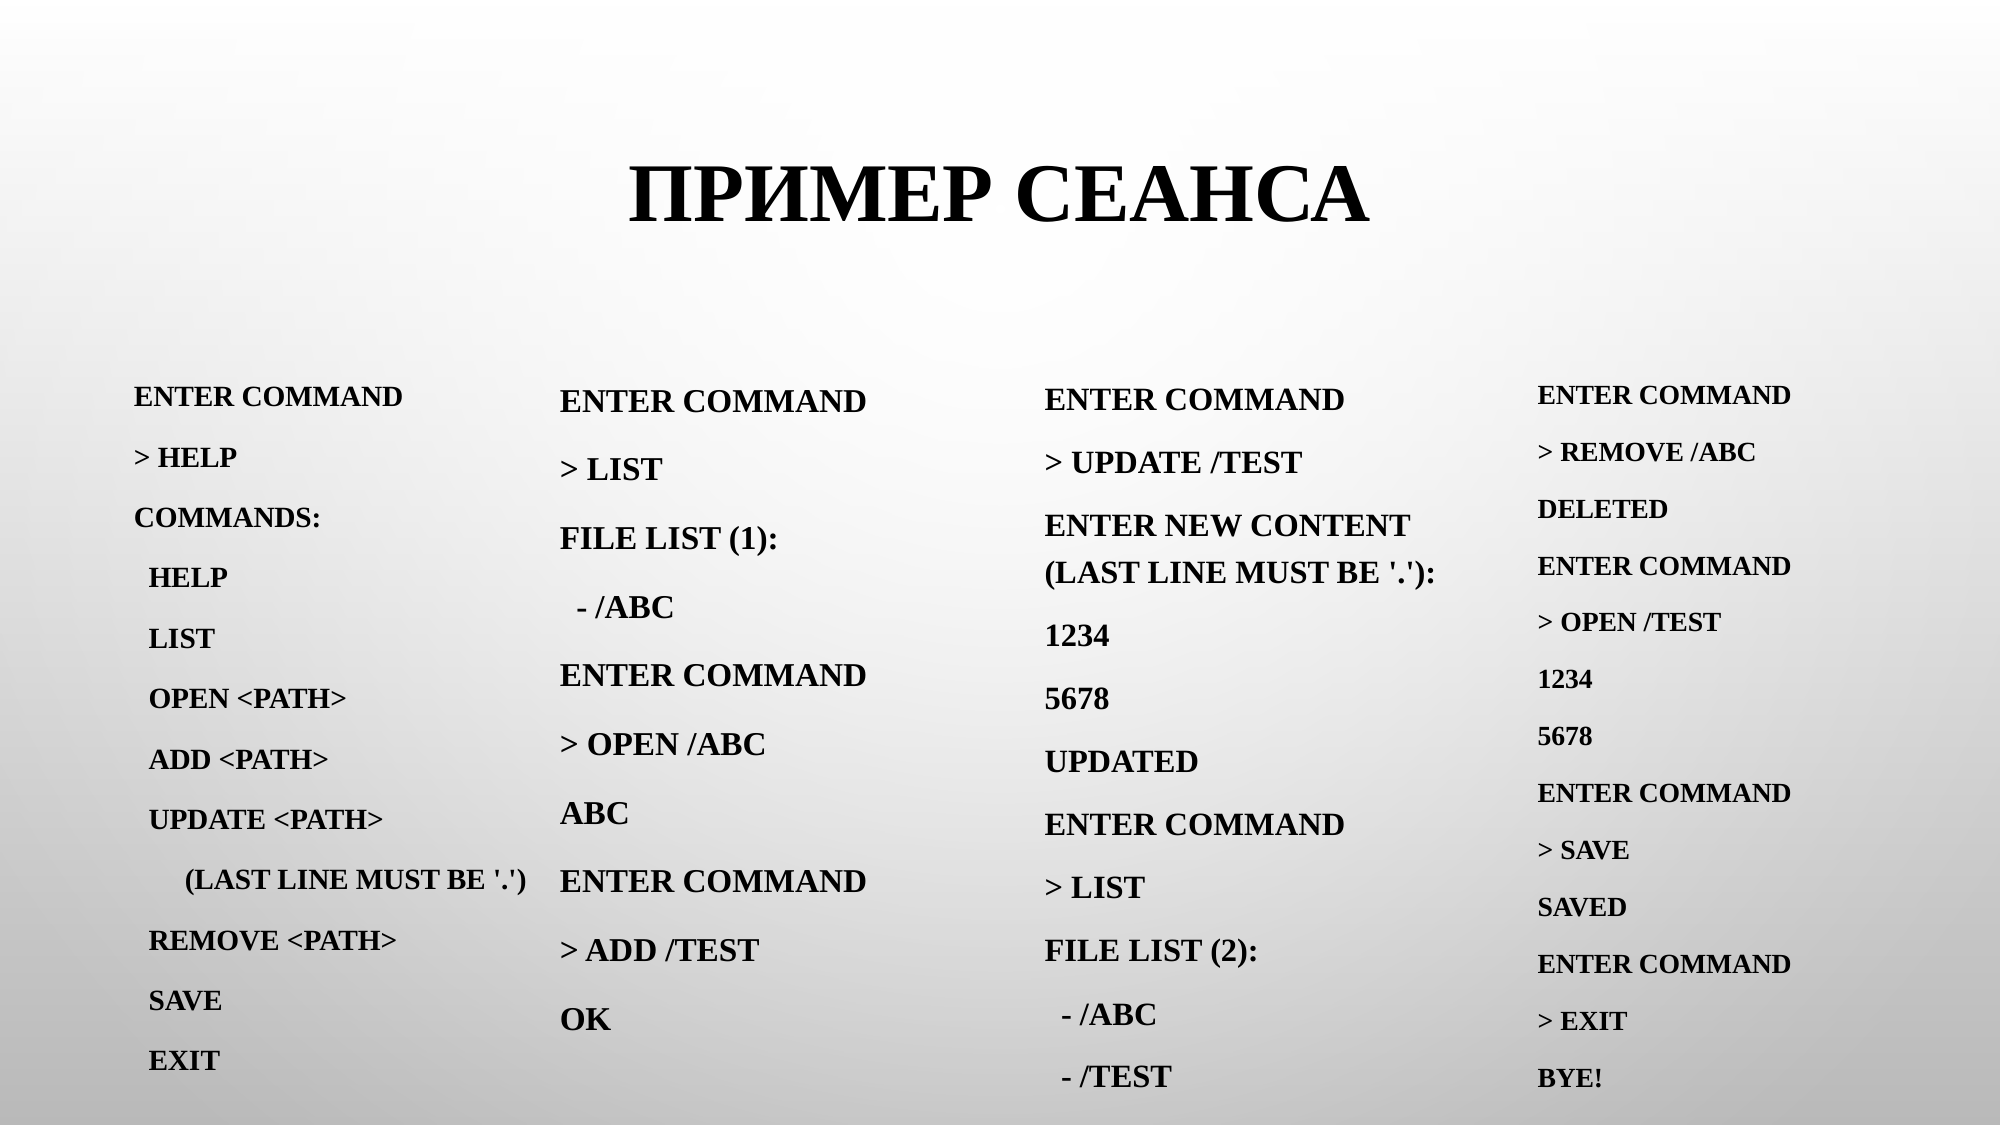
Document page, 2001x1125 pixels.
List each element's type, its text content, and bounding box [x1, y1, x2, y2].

title Пример сеанса [149, 32, 1851, 295]
list Enter command > list File list (1): - /abc Enter command > open /abc abc Enter command > add /test OK [545, 363, 1016, 1108]
text_box Enter command > remove /abc Deleted Enter command > open /test 1234 5678 Enter command > save Saved Enter command > exit Bye! [1522, 362, 1949, 1108]
picture [0, 0, 2000, 1125]
text_box Enter command > help Commands: HELP LIST OPEN <path> ADD <path> UPDATE <path> (last line must be '.') REMOVE <path> SAVE EXIT [119, 363, 545, 1125]
text_box Enter command > update /test Enter new content (last line must be '.'): 1234 5678 Updated Enter command > list File list (2): - /abc - /test [1029, 362, 1500, 1107]
